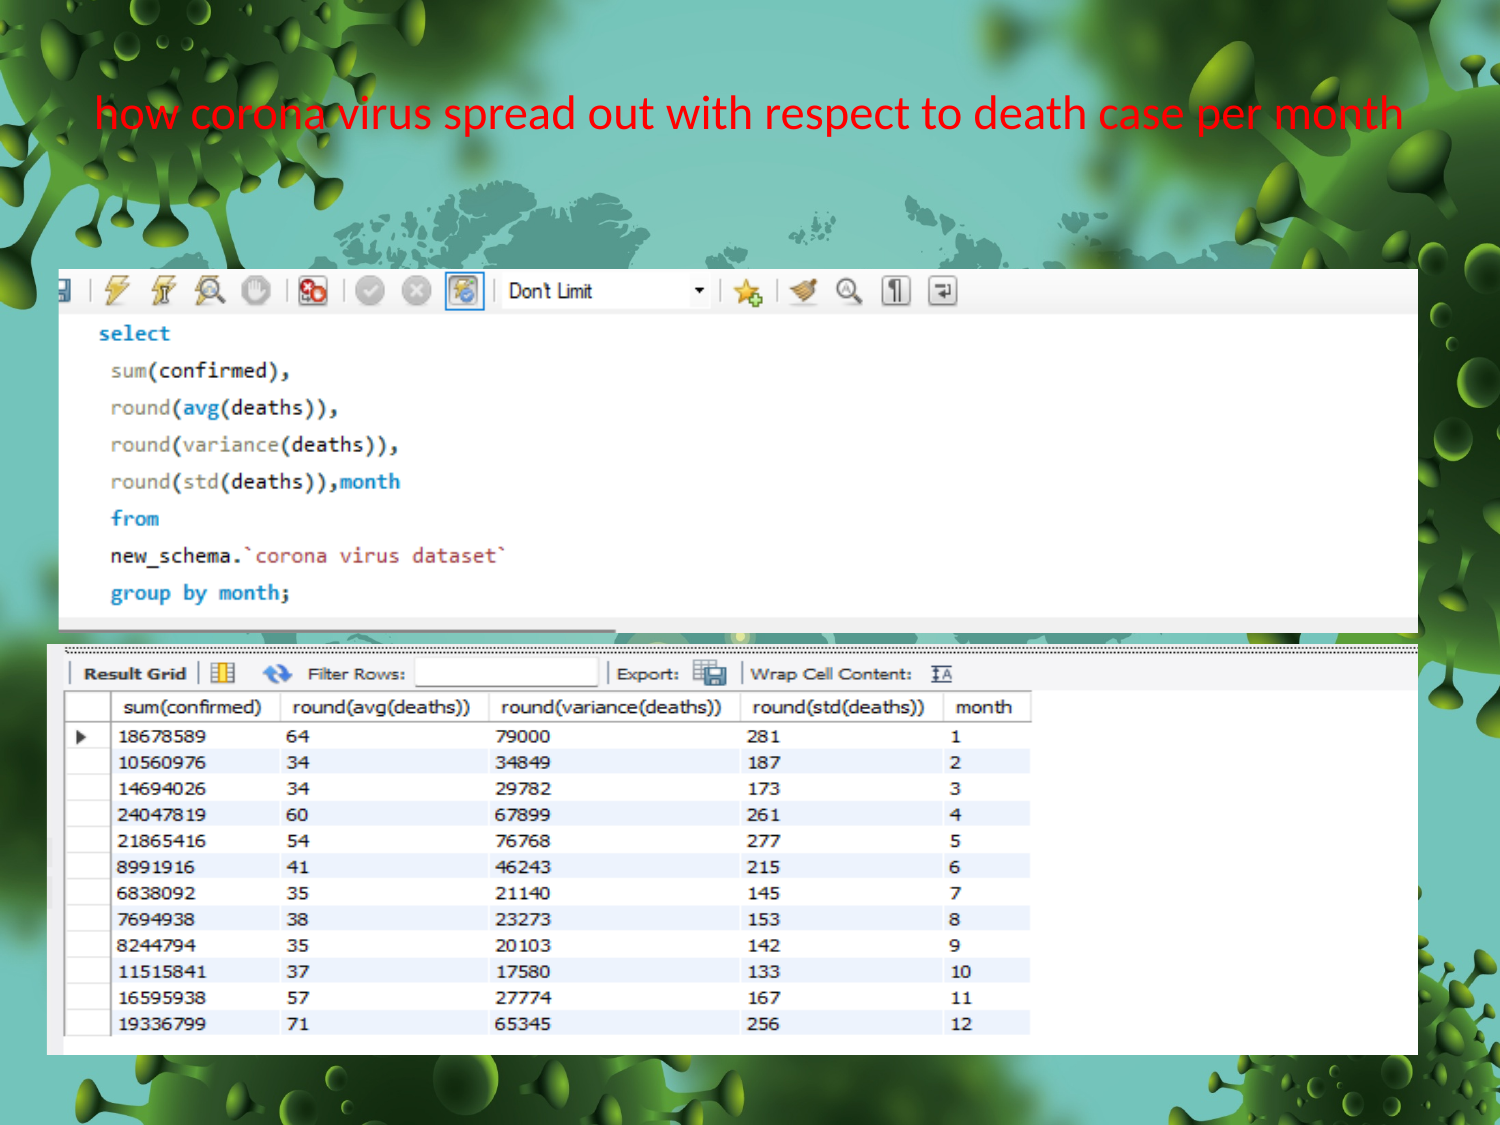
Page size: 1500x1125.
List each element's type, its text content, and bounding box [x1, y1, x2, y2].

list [58, 269, 1419, 633]
title how corona virus spread out with respect to death case per month [75, 45, 1425, 233]
picture [0, 0, 1500, 1125]
